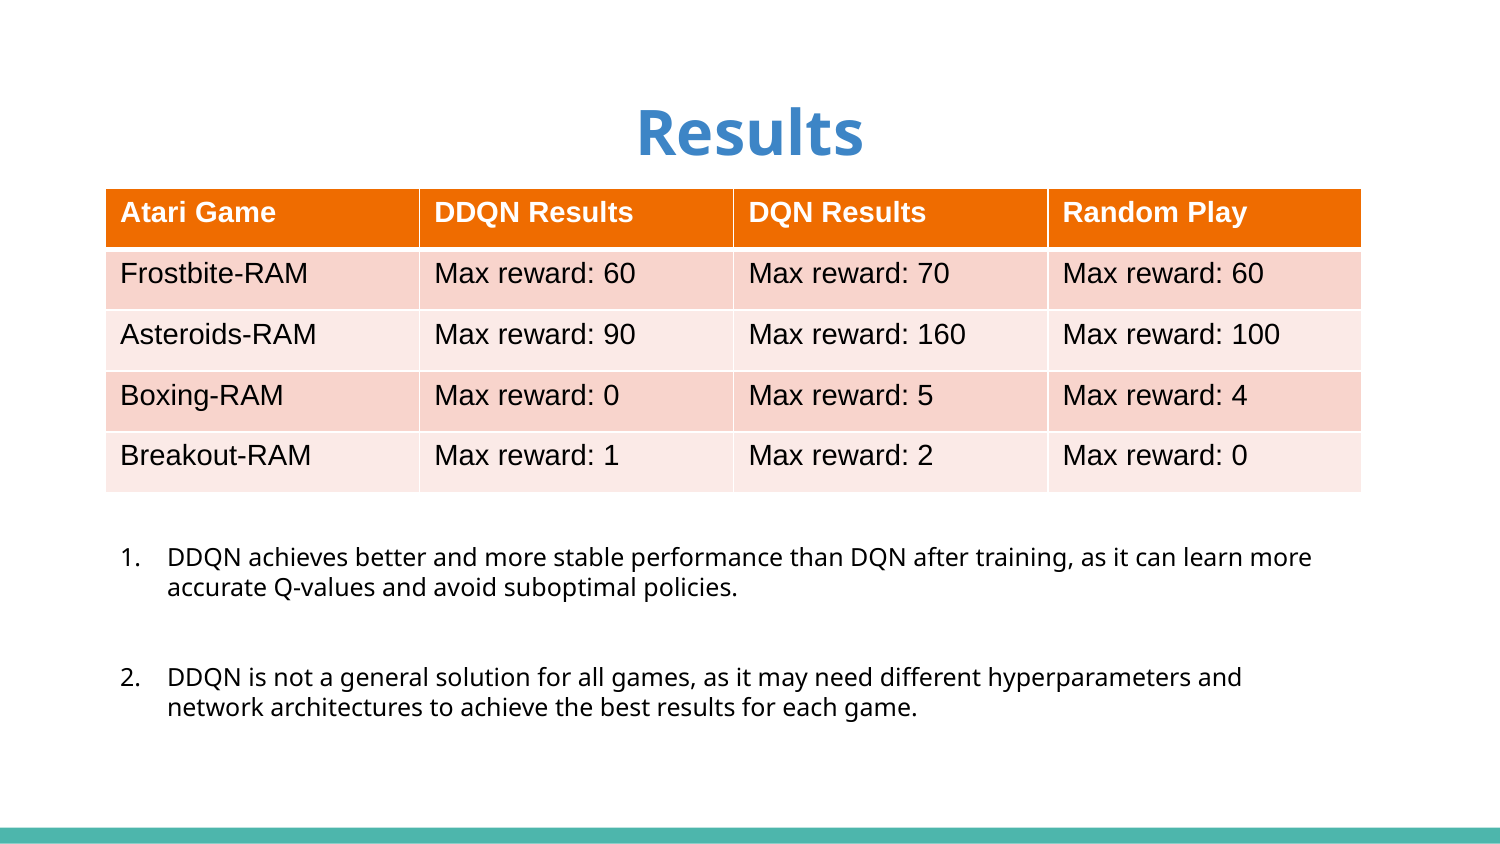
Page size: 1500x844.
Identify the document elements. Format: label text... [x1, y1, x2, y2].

text_box DDQN achieves better and more stable performance than DQN after training, as it can learn more accurate Q-values and avoid suboptimal policies. DDQN is not a general solution for all games, as it may need different hyperparameters and network architectures to achieve the best results for each game. [105, 533, 1354, 729]
table_header Atari Game [106, 189, 419, 247]
table_cell Asteroids-RAM [106, 311, 419, 370]
table_cell Max reward: 2 [734, 433, 1047, 492]
table_cell Max reward: 60 [1049, 252, 1361, 309]
table_cell Max reward: 160 [734, 311, 1047, 370]
table_cell Breakout-RAM [106, 433, 419, 492]
table_cell Max reward: 1 [420, 433, 733, 492]
table_cell Max reward: 90 [420, 311, 733, 370]
table_cell Max reward: 4 [1049, 372, 1361, 431]
table_header Random Play [1049, 189, 1361, 247]
table_cell Frostbite-RAM [106, 252, 419, 309]
table_cell Max reward: 70 [734, 252, 1047, 309]
table_cell Max reward: 0 [1049, 433, 1361, 492]
table_header DDQN Results [420, 189, 733, 247]
table_cell Max reward: 100 [1049, 311, 1361, 370]
table_cell Max reward: 0 [420, 372, 733, 431]
table_cell Max reward: 5 [734, 372, 1047, 431]
table_cell Boxing-RAM [106, 372, 419, 431]
title Results [51, 72, 1449, 189]
table_header DQN Results [734, 189, 1047, 247]
table_cell Max reward: 60 [420, 252, 733, 309]
